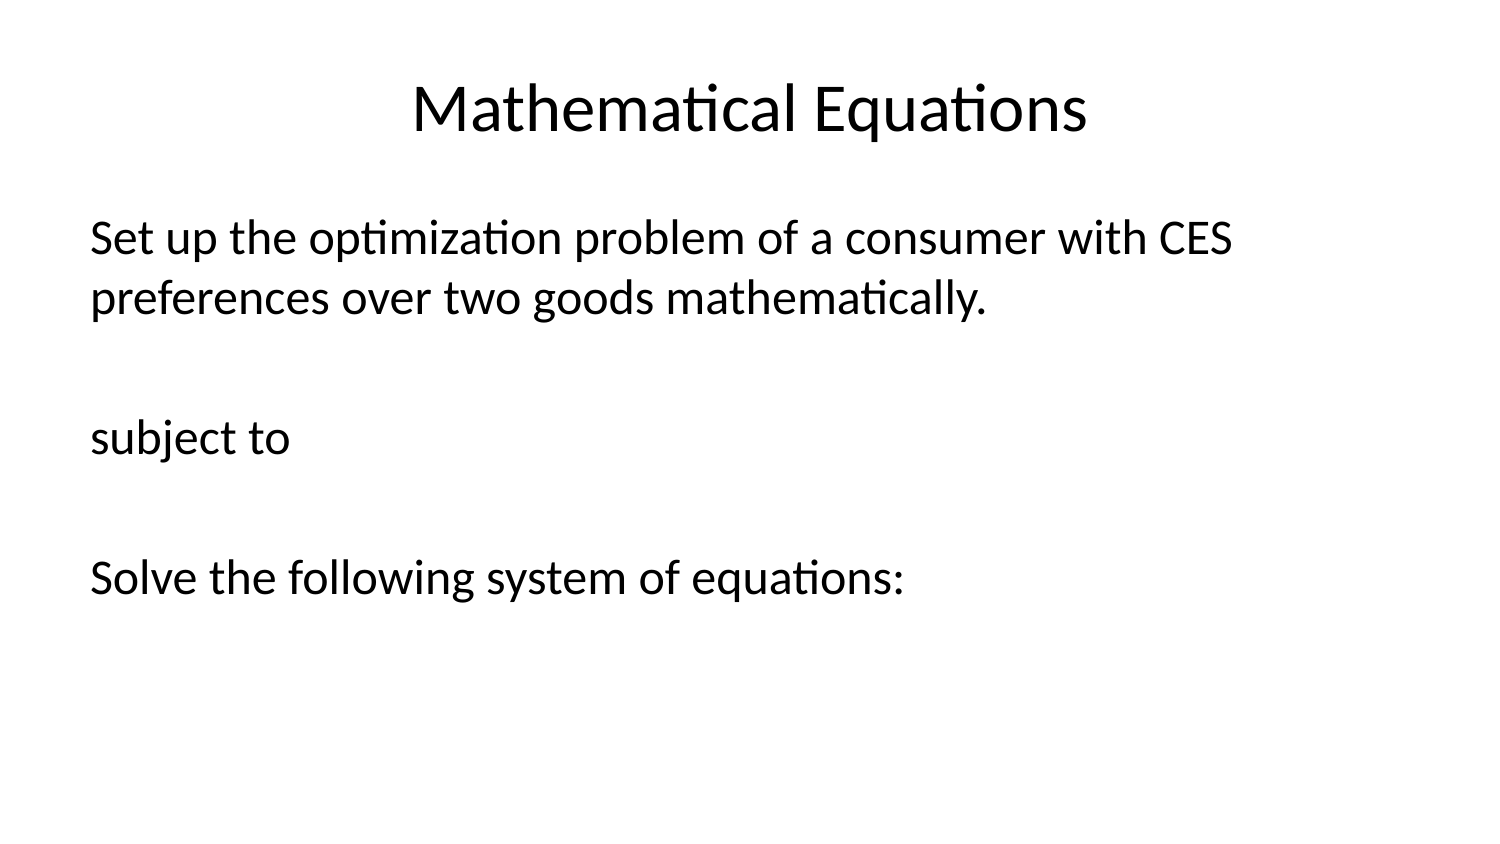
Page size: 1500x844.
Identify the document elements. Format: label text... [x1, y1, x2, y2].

title Mathematical Equations [75, 33, 1425, 175]
